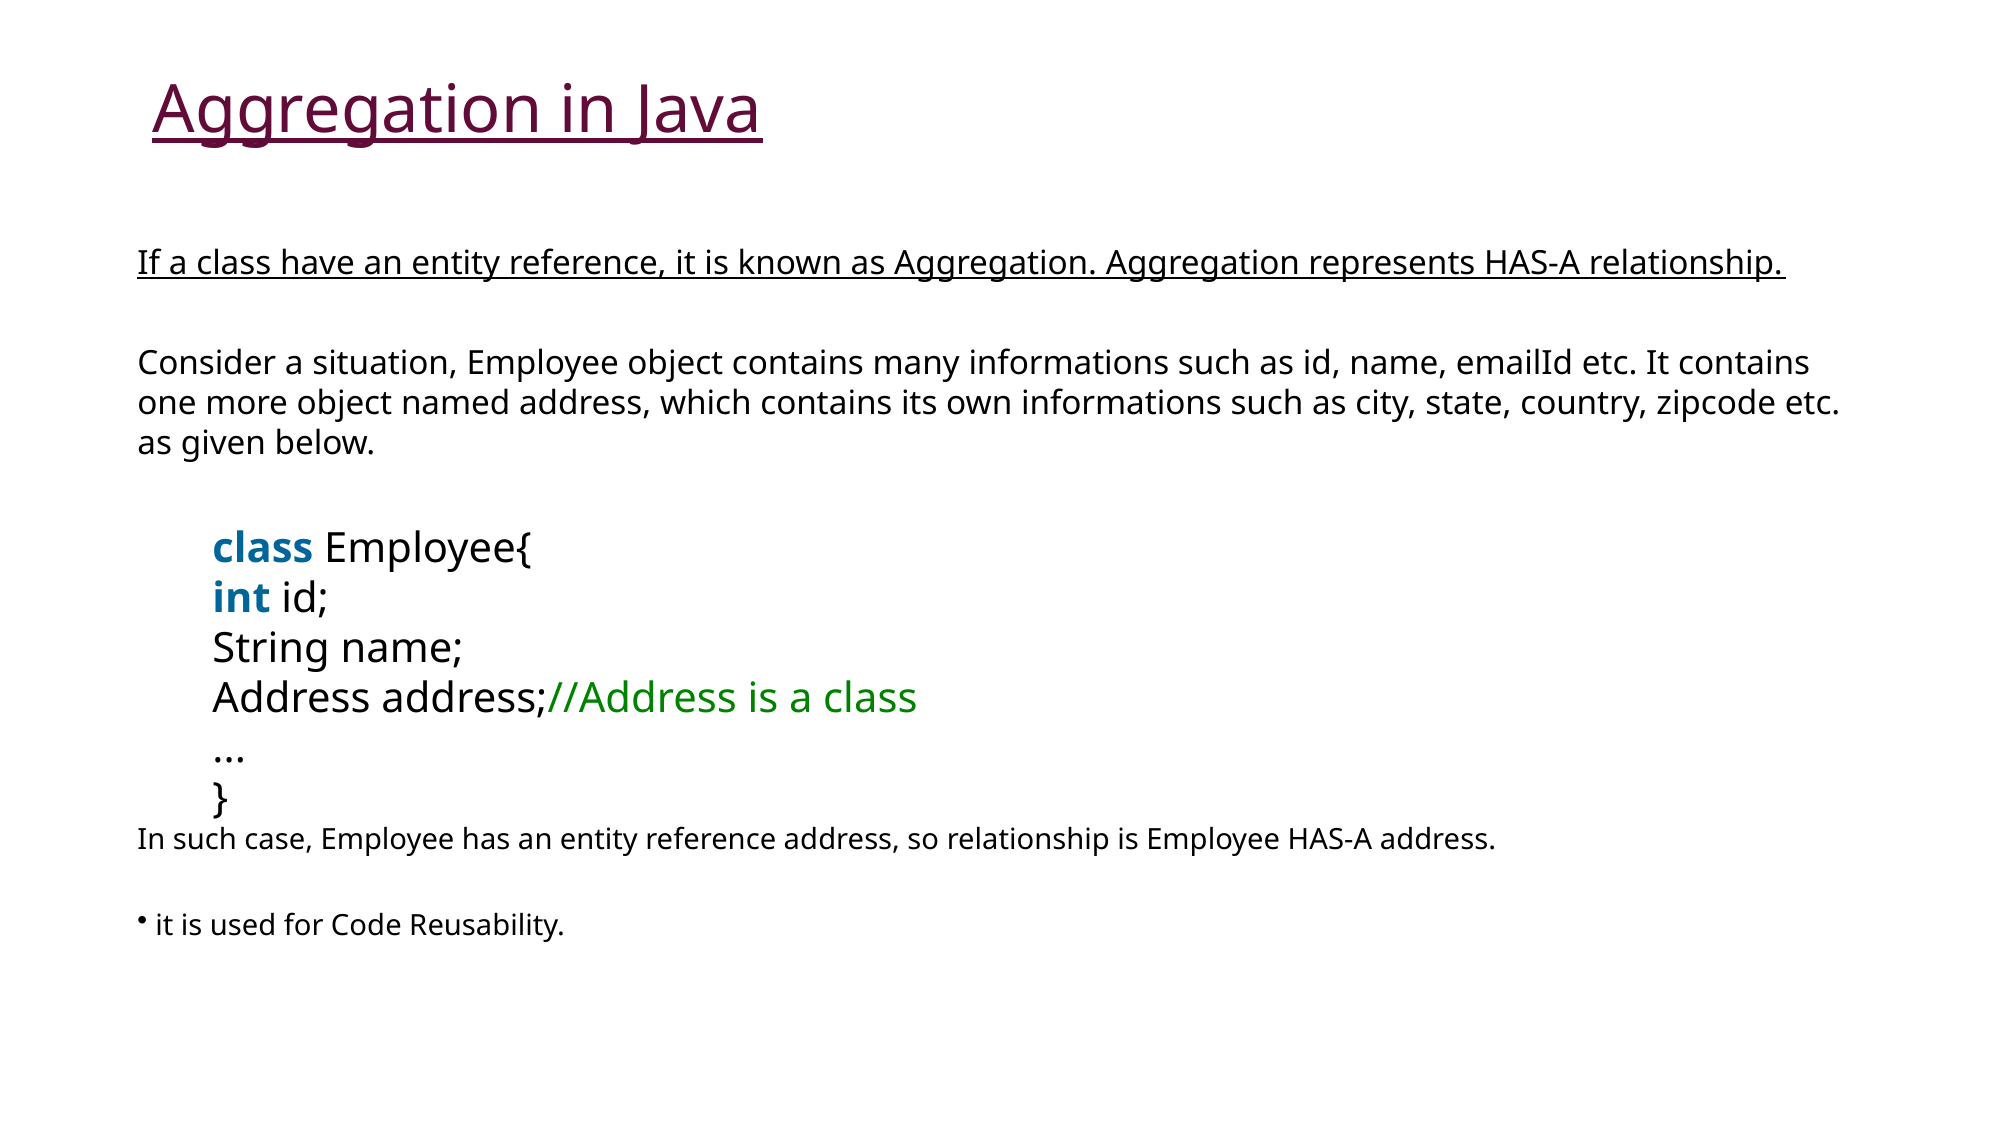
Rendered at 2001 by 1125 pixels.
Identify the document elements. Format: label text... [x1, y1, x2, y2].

title Aggregation in Java [137, 59, 1863, 163]
list If a class have an entity reference, it is known as Aggregation. Aggregation represents HAS-A relationship. Consider a situation, Employee object contains many informations such as id, name, emailId etc. It contains one more object named address, which contains its own informations such as city, state, country, zipcode etc. as given below. class Employee{ int id; String name; Address address;//Address is a class ... } In such case, Employee has an entity reference address, so relationship is Employee HAS-A address. it is used for Code Reusability. [137, 241, 1863, 986]
